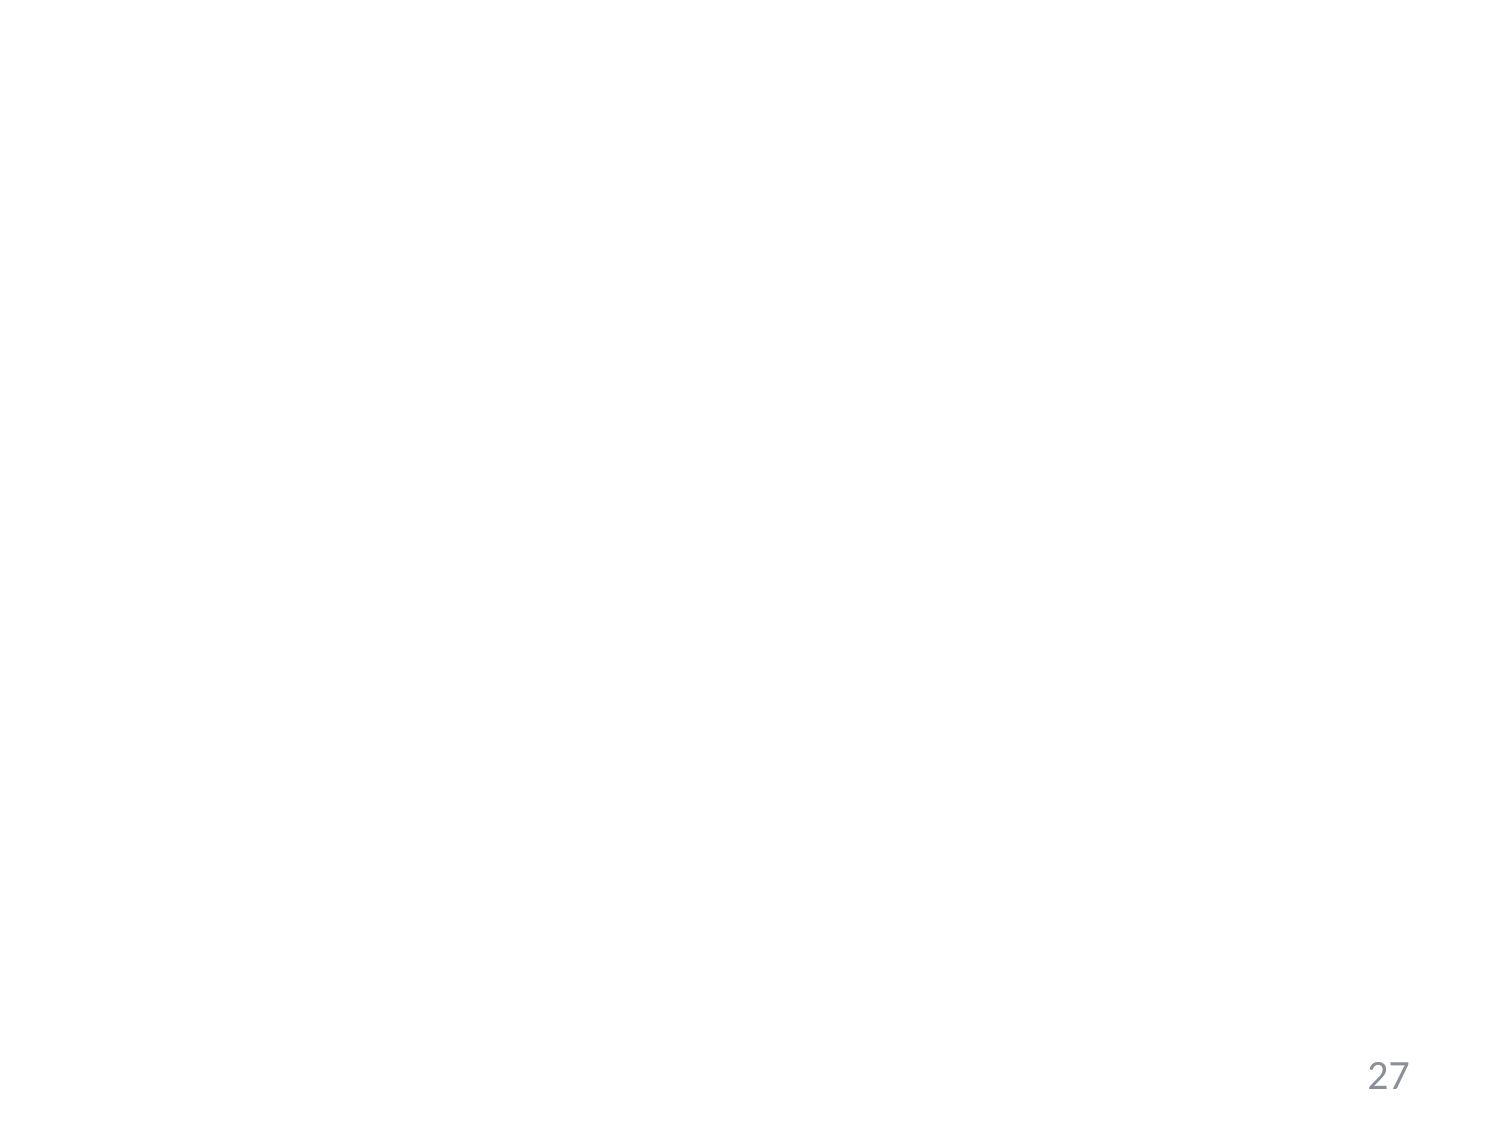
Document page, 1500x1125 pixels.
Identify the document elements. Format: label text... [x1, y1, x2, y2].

slide_number 27 [1074, 1042, 1425, 1103]
